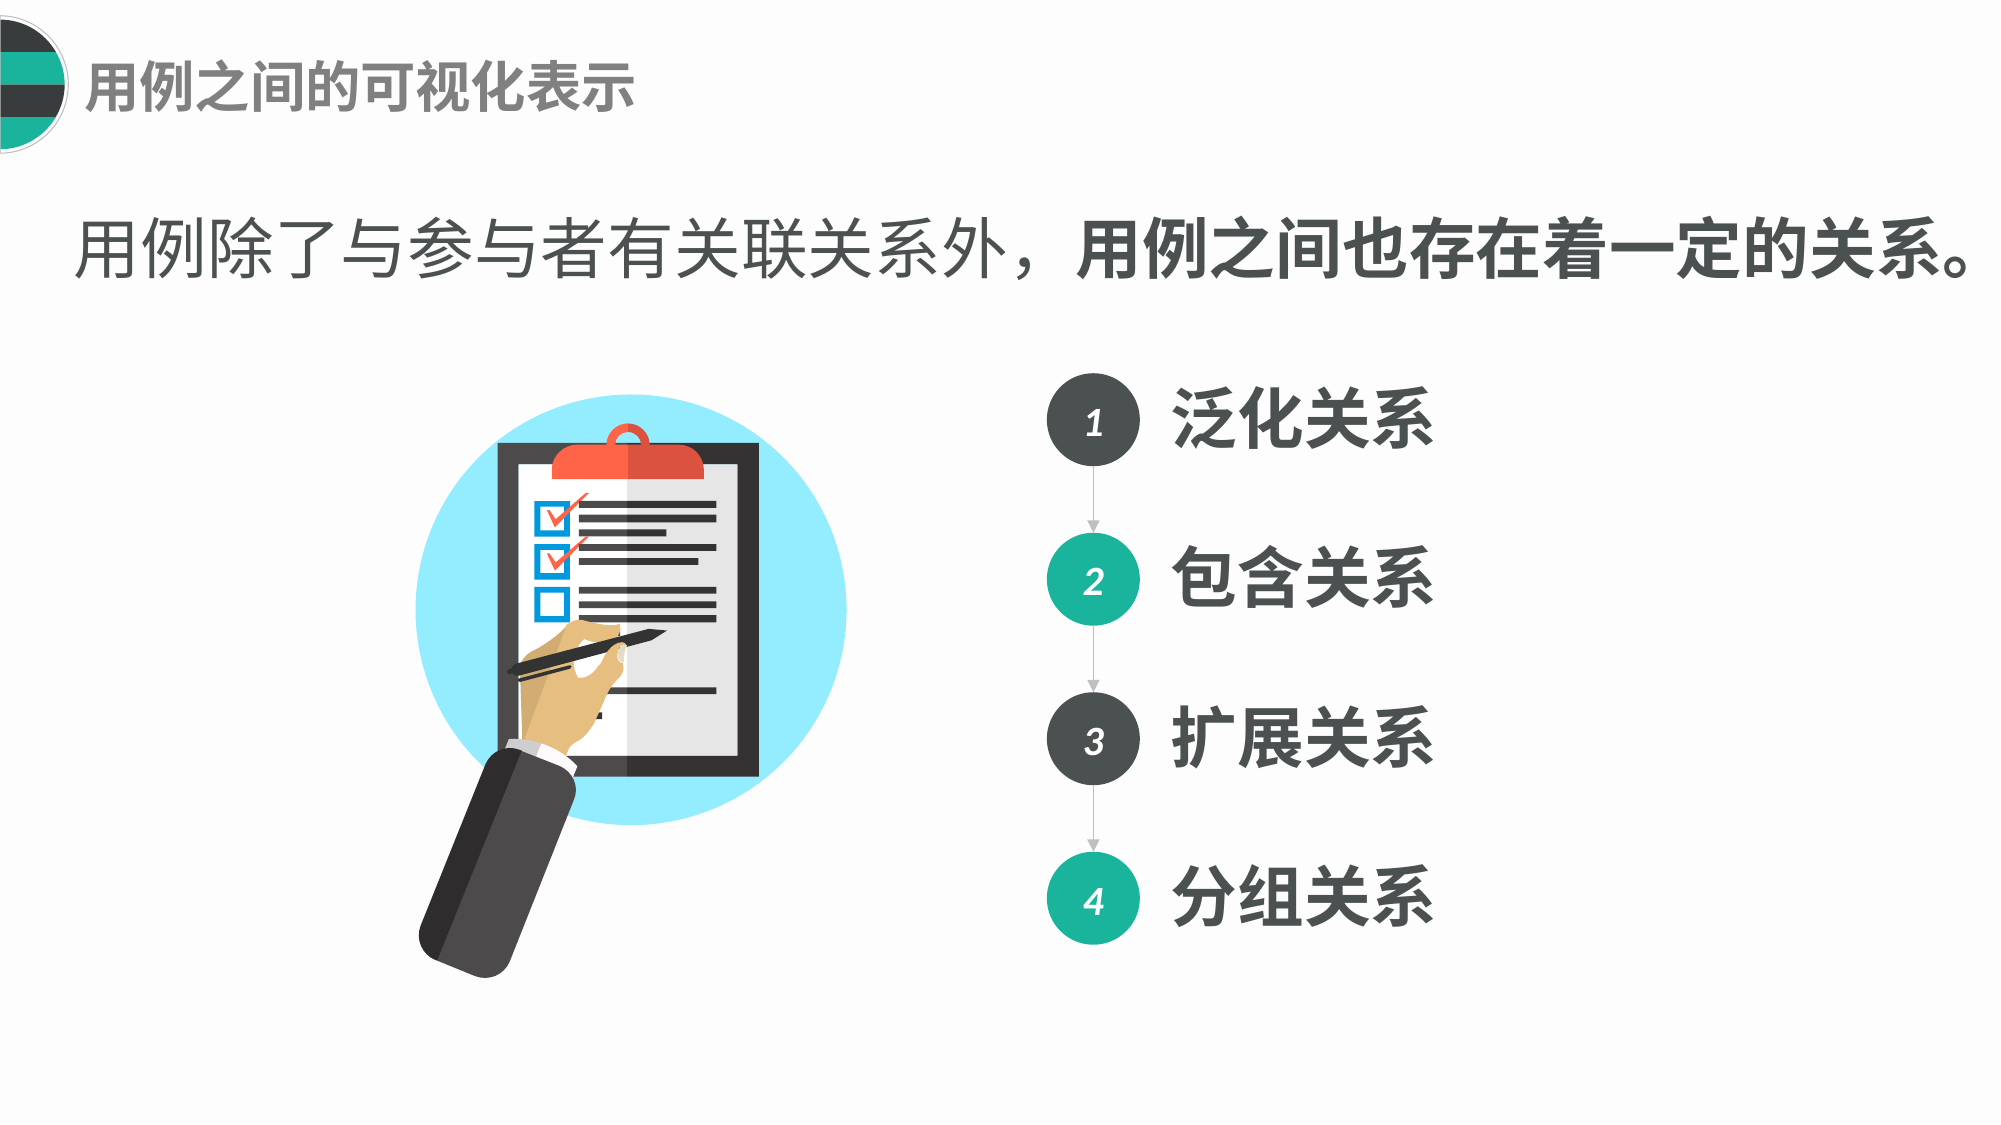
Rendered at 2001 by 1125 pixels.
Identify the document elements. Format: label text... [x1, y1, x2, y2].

text_box 1 [1045, 372, 1141, 468]
text_box 4 [1045, 850, 1141, 946]
text_box 3 [1045, 691, 1141, 787]
text_box 用例除了与参与者有关联关系外，用例之间也存在着一定的关系。 [0, 199, 2000, 295]
text_box 泛化关系 [1155, 368, 1890, 437]
text_box 分组关系 [1155, 847, 1890, 916]
text_box 2 [1045, 531, 1141, 627]
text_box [415, 394, 847, 982]
text_box 包含关系 [1155, 528, 1890, 597]
text_box 扩展关系 [1155, 687, 1890, 756]
text_box 用例之间的可视化表示 [84, 52, 706, 119]
